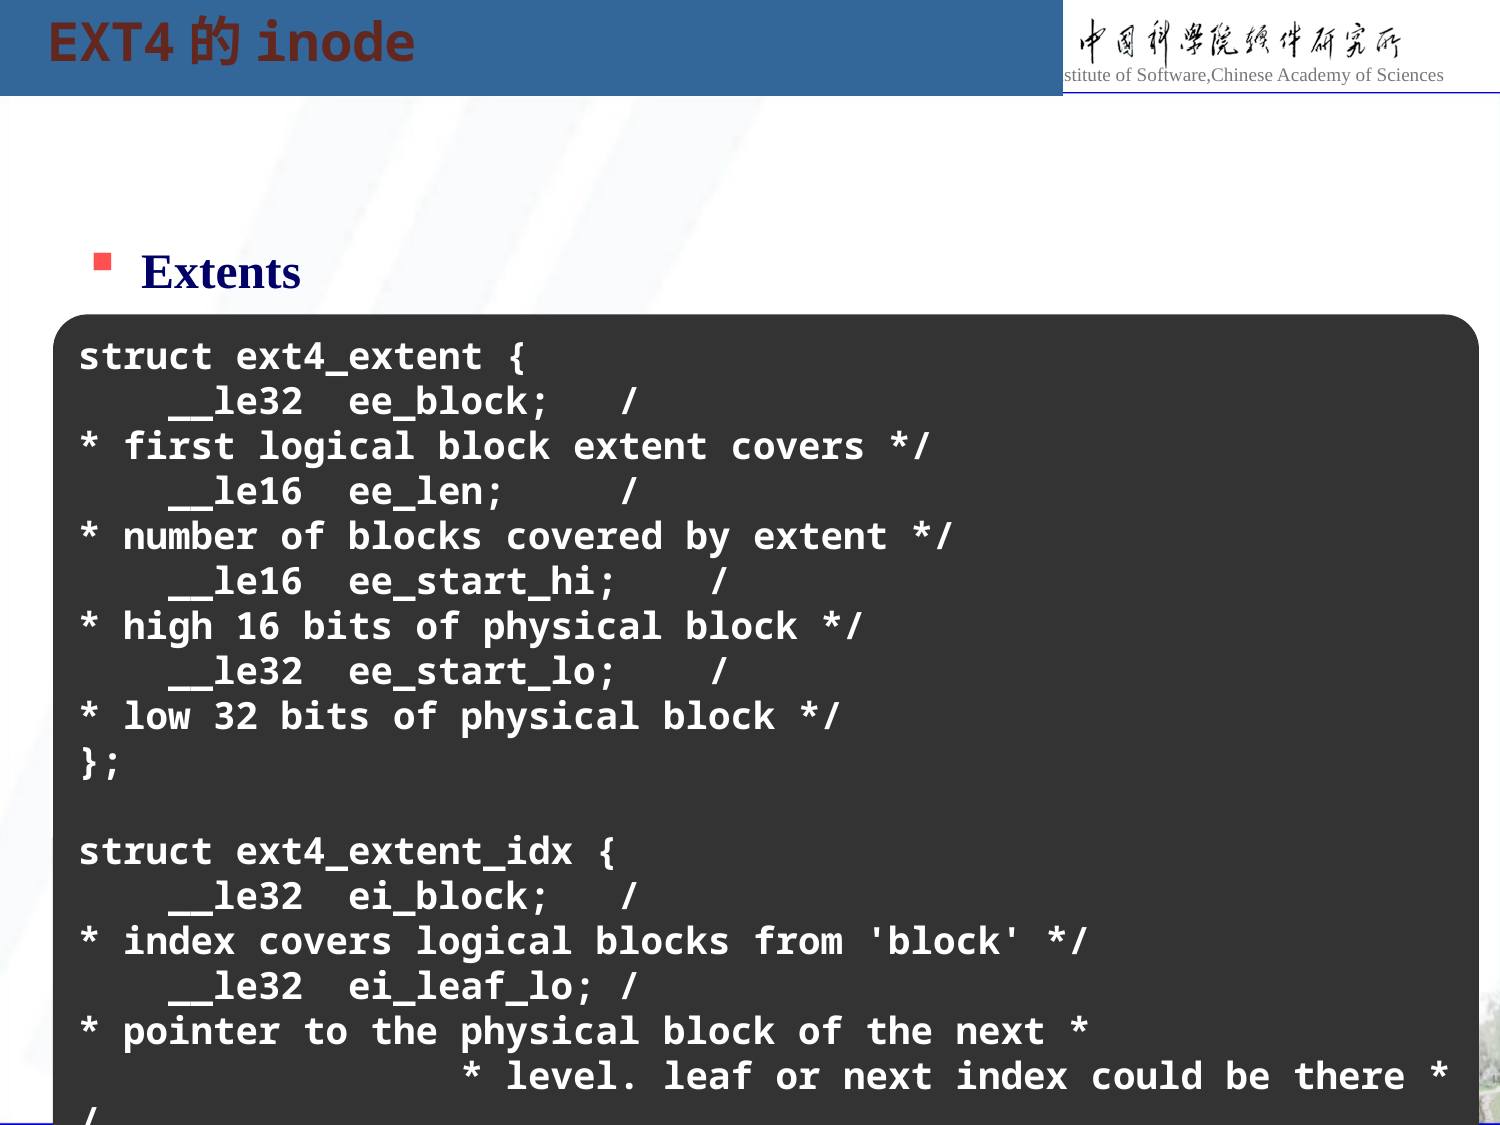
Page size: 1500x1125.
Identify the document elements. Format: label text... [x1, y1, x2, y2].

text_box struct ext4_extent { __le32 ee_block; /* first logical block extent covers */ __le16 ee_len; /* number of blocks covered by extent */ __le16 ee_start_hi; /* high 16 bits of physical block */ __le32 ee_start_lo; /* low 32 bits of physical block */ }; struct ext4_extent_idx { __le32 ei_block; /* index covers logical blocks from 'block' */ __le32 ei_leaf_lo; /* pointer to the physical block of the next * * level. leaf or next index could be there */ __le16 ei_leaf_hi; /* high 16 bits of physical block */ __u16 ei_unused; }; [52, 314, 1479, 1125]
picture [0, 92, 1500, 1125]
list Extents [73, 231, 621, 317]
picture [1077, 15, 1402, 71]
text_box EXT4的inode [0, 0, 1063, 96]
